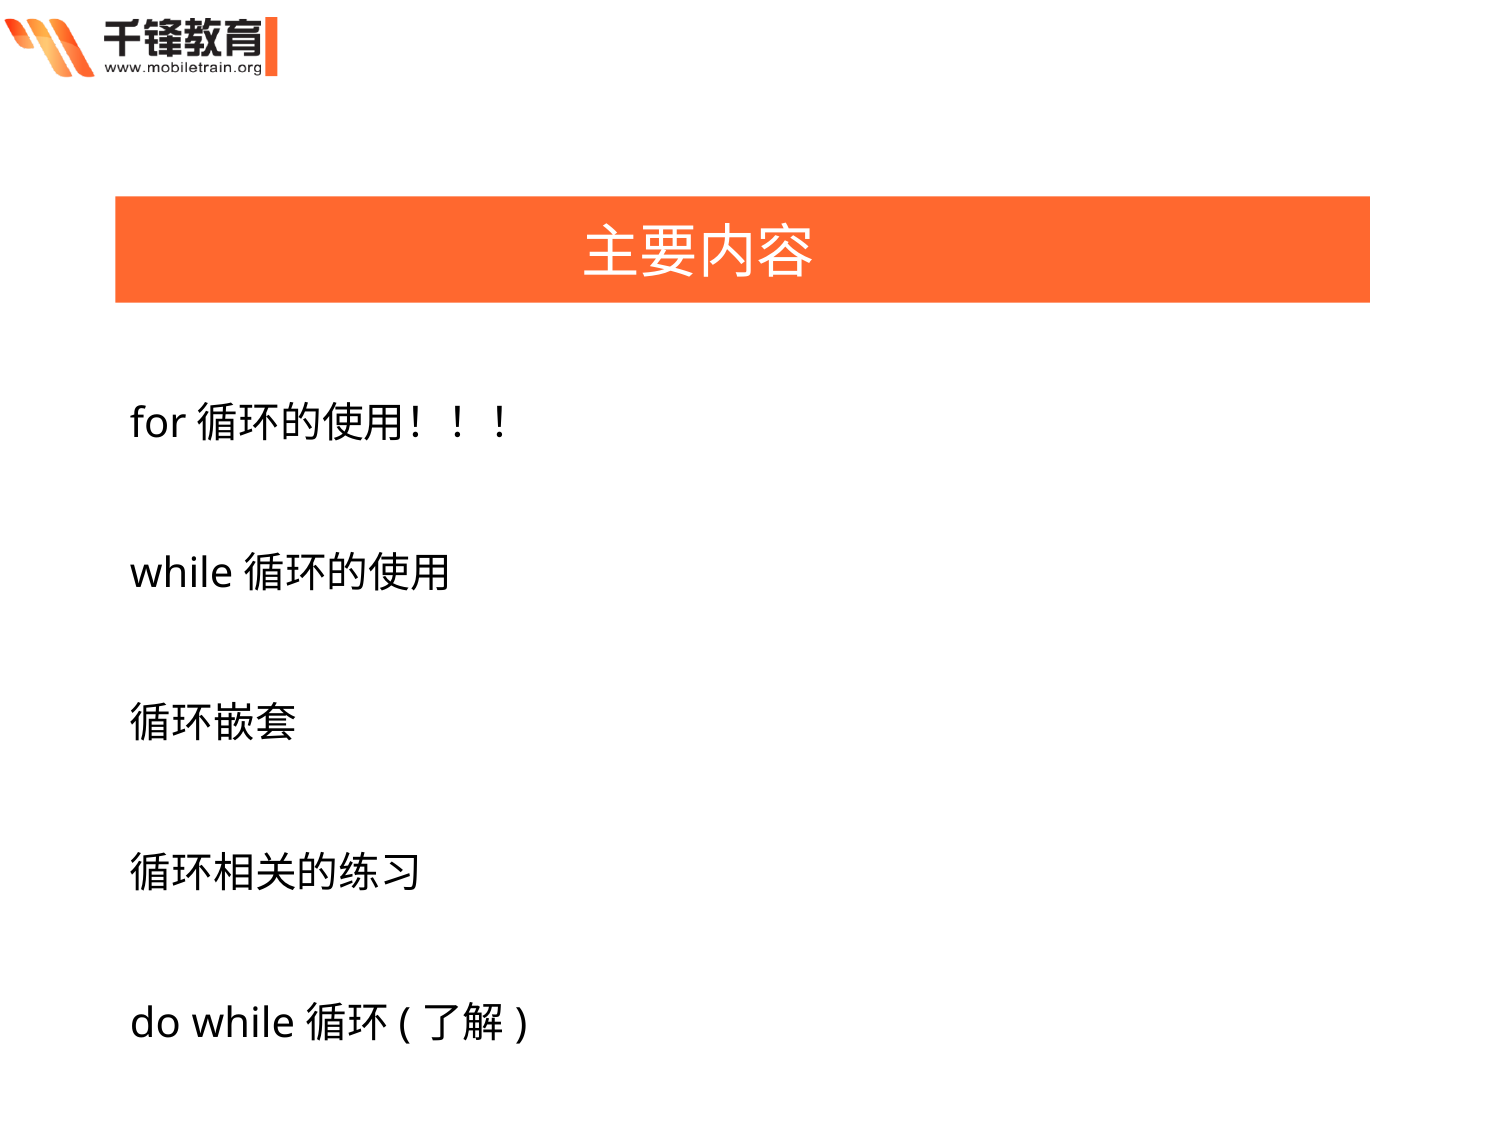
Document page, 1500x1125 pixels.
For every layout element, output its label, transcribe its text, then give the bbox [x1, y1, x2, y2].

text_box for循环的使用！！！ while循环的使用 循环嵌套 循环相关的练习 do while循环(了解) [115, 363, 1370, 1053]
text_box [115, 196, 1371, 303]
picture [3, 18, 261, 79]
